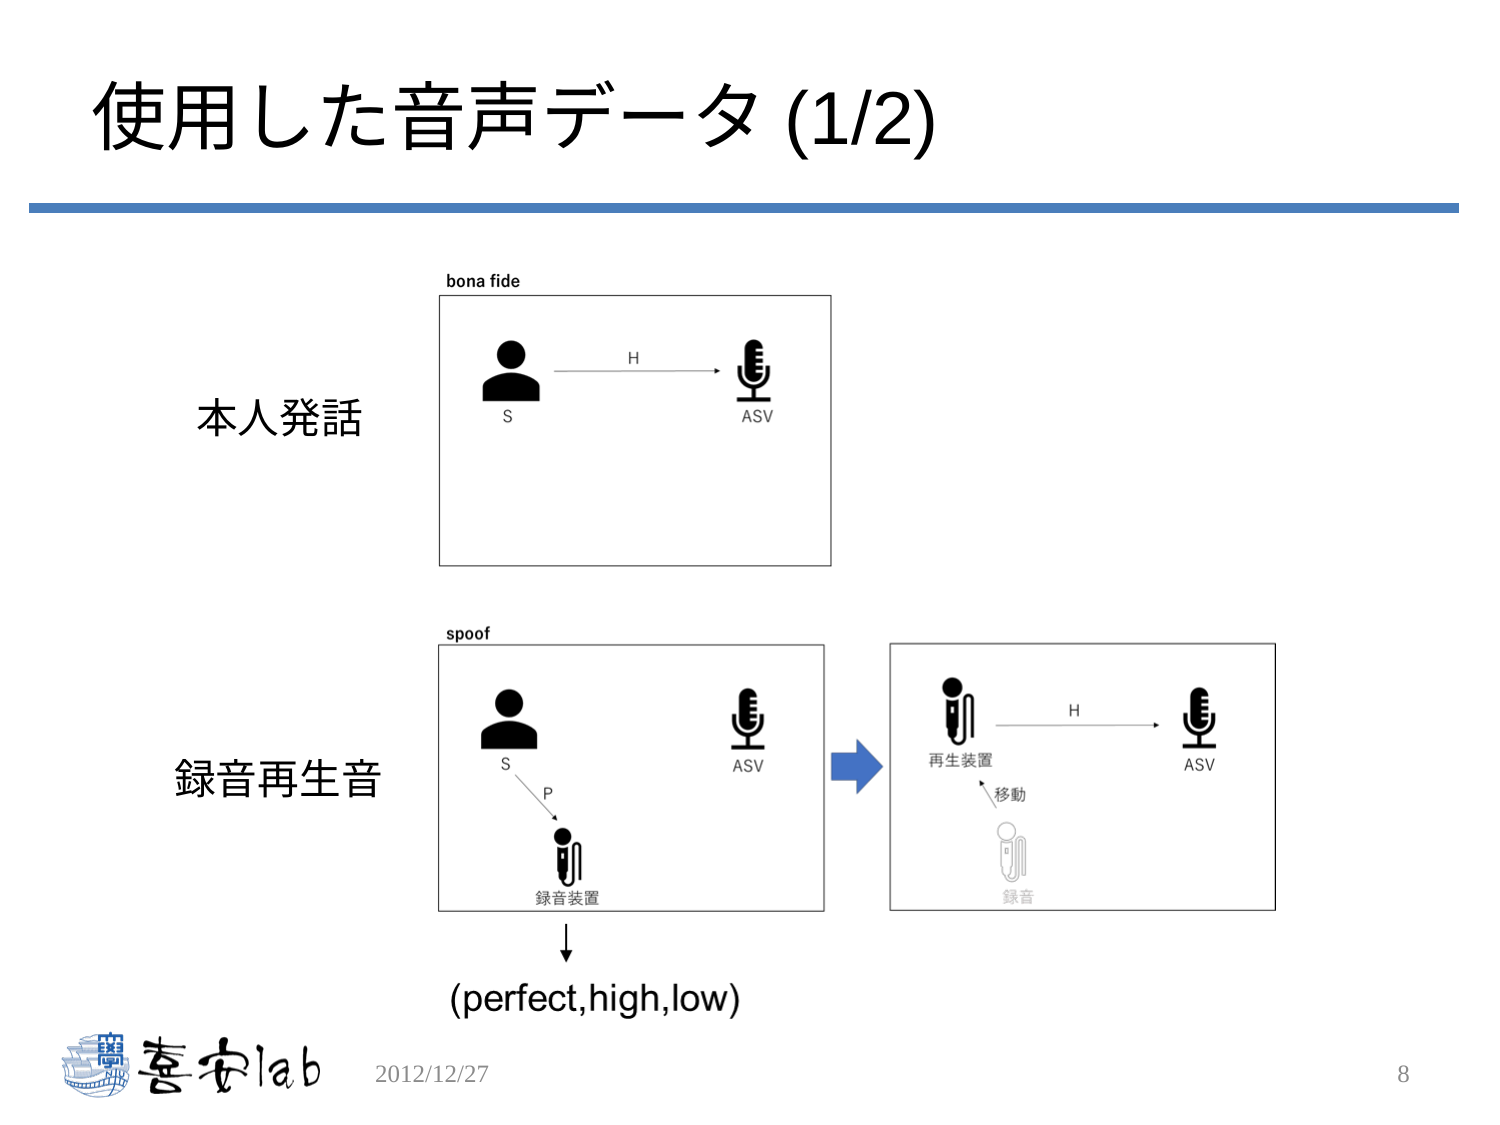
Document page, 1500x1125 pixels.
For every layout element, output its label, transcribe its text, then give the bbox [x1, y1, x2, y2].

slide_number 8 [1328, 1042, 1425, 1103]
picture [53, 1023, 320, 1106]
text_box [159, 266, 1276, 1043]
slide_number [360, 1051, 526, 1103]
title 使用した音声データ(1/2) [76, 44, 1426, 185]
